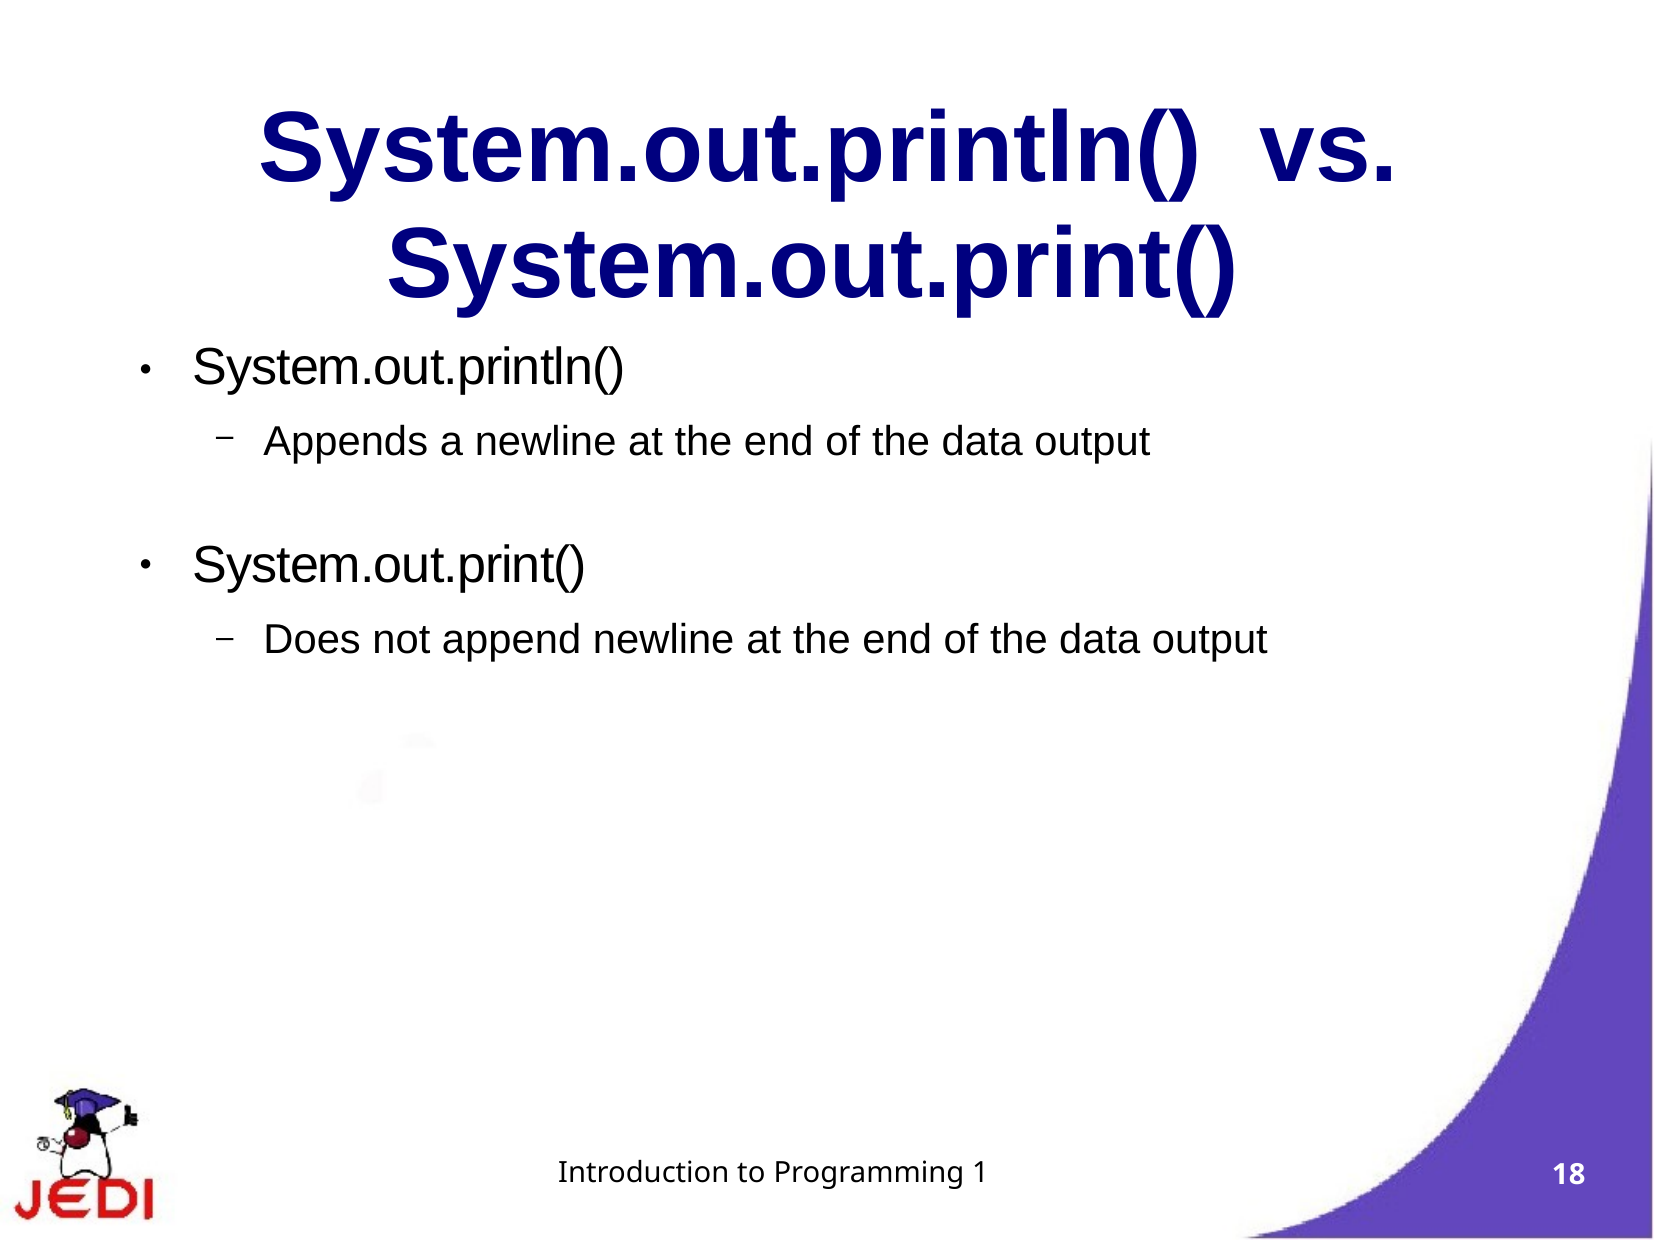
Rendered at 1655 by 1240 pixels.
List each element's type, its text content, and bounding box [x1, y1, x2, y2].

slide_number 18 [1547, 1152, 1599, 1240]
title System.out.println() vs. System.out.print() [256, 83, 1399, 318]
footer Introduction to Programming 1 [556, 1150, 1018, 1240]
picture [0, 426, 1654, 1240]
text_box System.out.println() Appends a newline at the end of the data output System.out.print() Does not append newline at the end of the data output [190, 308, 1270, 662]
text_box ● [137, 350, 158, 380]
text_box ● [137, 545, 158, 575]
